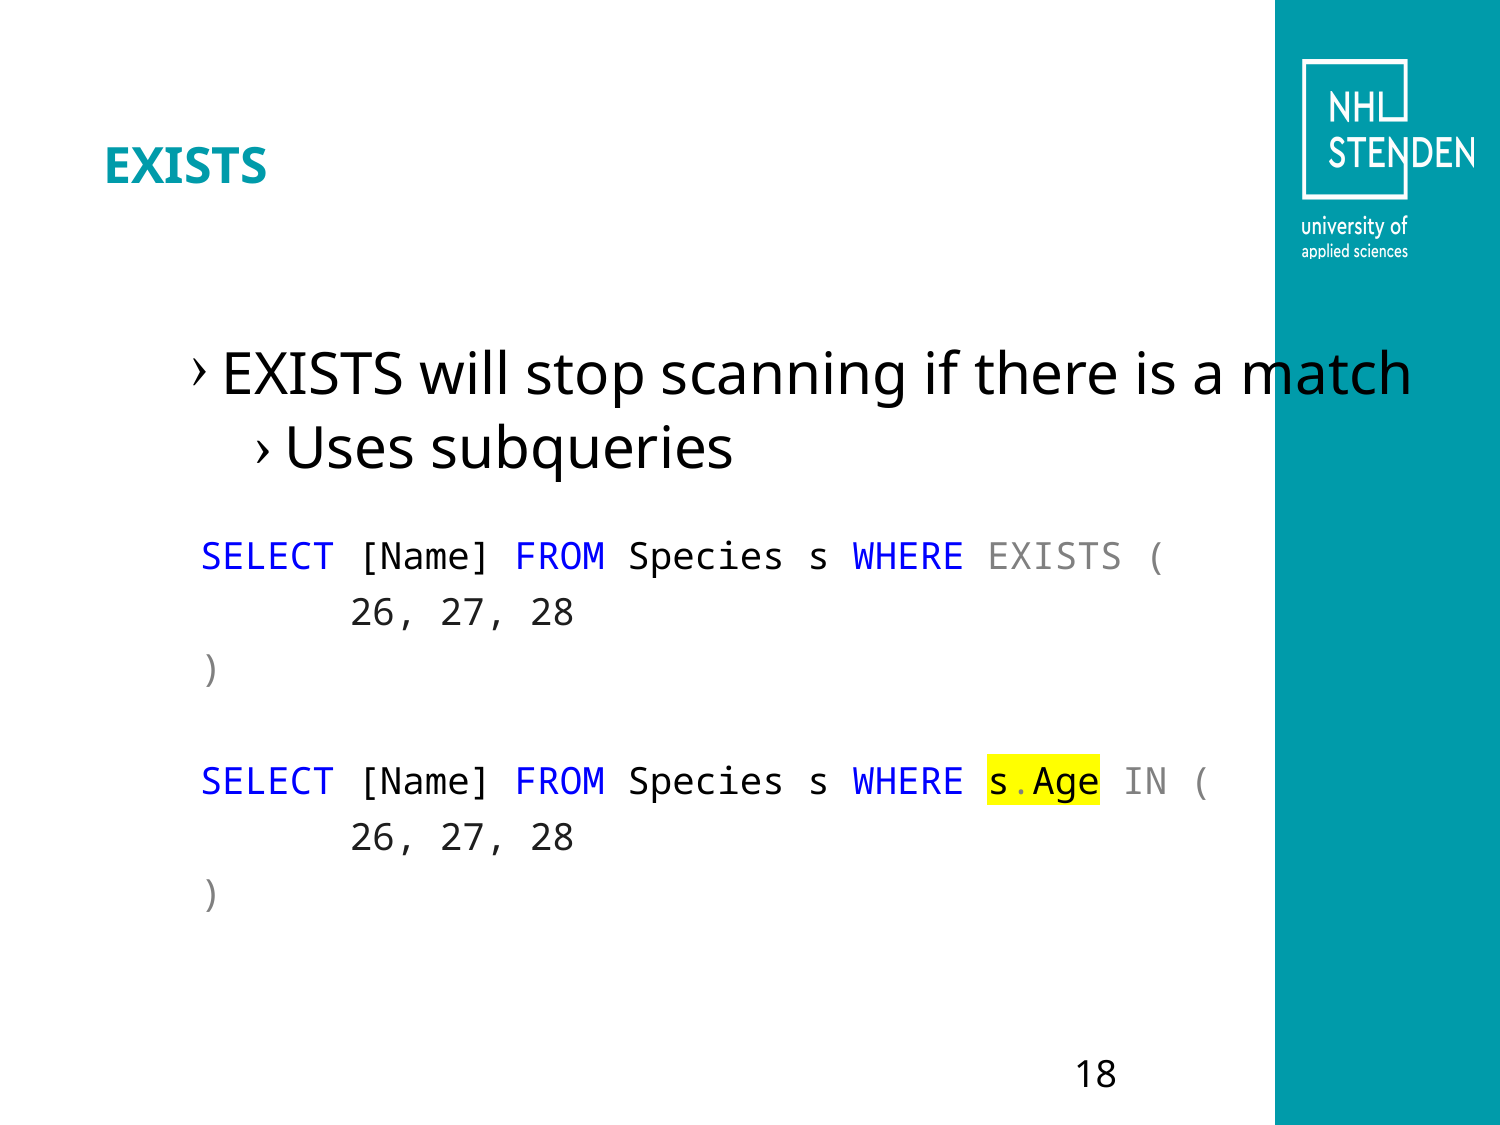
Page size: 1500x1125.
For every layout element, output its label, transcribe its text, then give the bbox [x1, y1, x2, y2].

slide_number 18 [1059, 1042, 1259, 1103]
text_box EXISTS will stop scanning if there is a match Uses subqueries [189, 343, 1478, 504]
picture [1302, 59, 1474, 259]
list SELECT [Name] FROM Species s WHERE EXISTS ( 26, 27, 28 ) SELECT [Name] FROM Species s WHERE s.Age IN ( 26, 27, 28 ) [184, 529, 1452, 1106]
title EXISTS [88, 113, 1376, 222]
